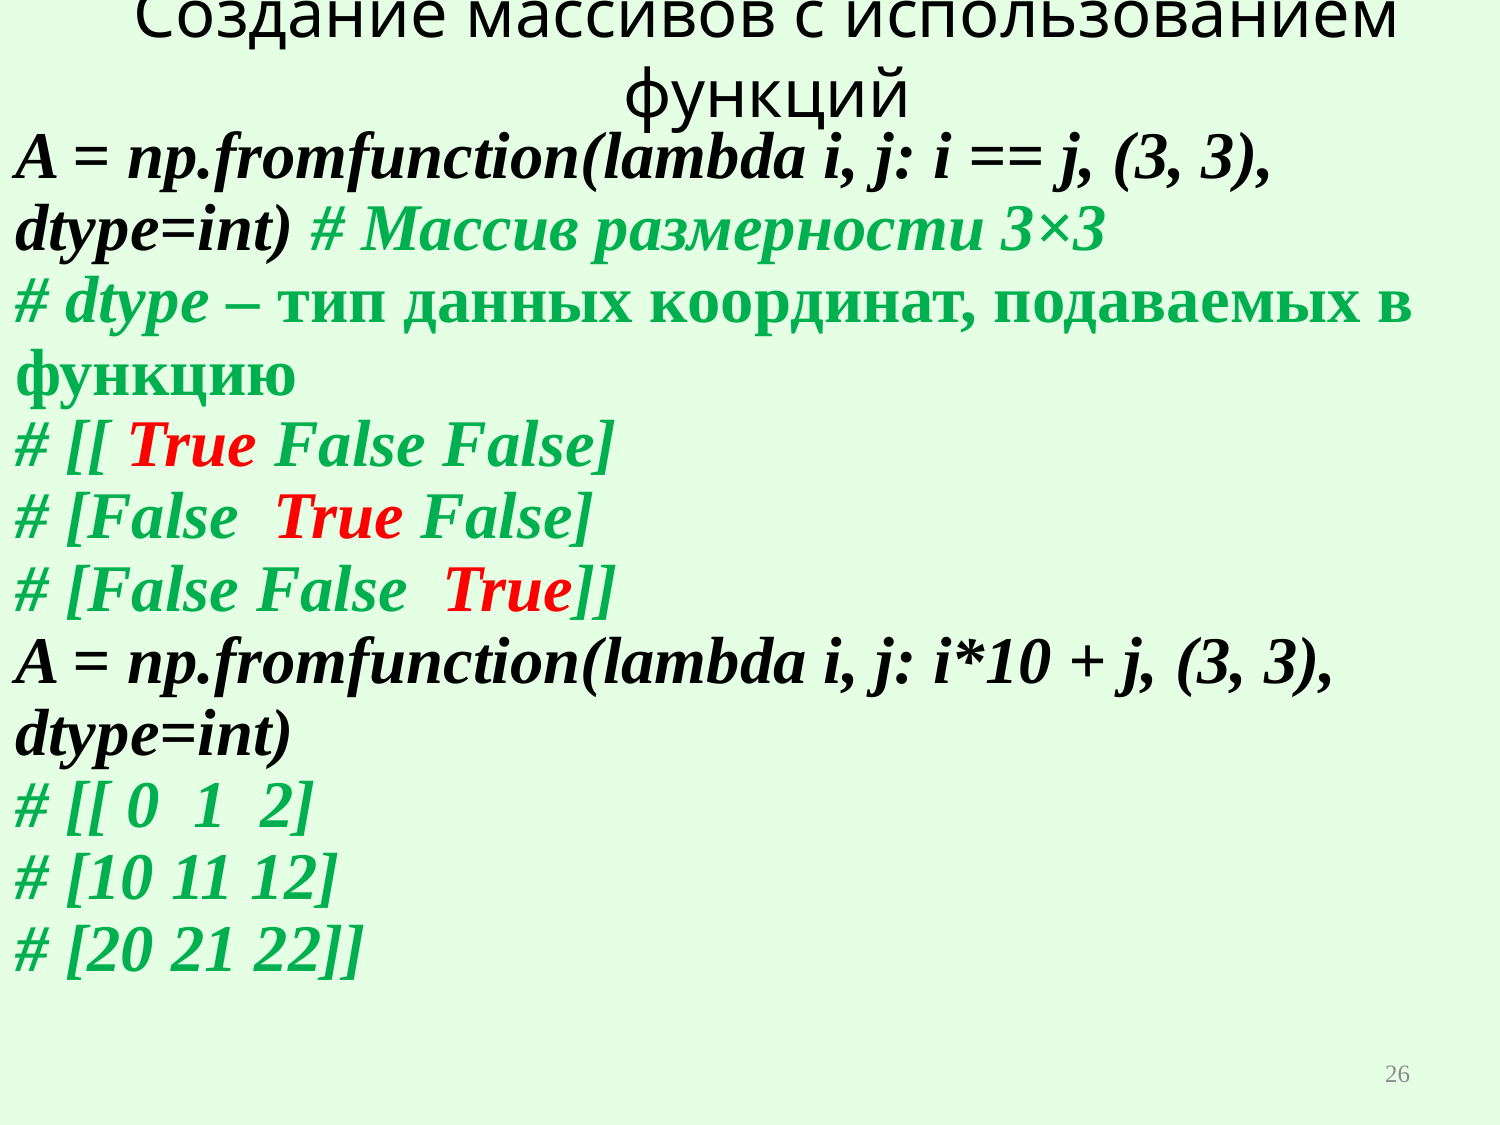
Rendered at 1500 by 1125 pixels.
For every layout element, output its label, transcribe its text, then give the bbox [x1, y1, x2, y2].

slide_number 26 [1074, 1042, 1425, 1103]
title Создание массивов с использованием функций [35, 0, 1500, 102]
list A = np.fromfunction(lambda i, j: i == j, (3, 3), dtype=int) # Массив размерности 3×3 # dtype – тип данных координат, подаваемых в функцию # [[ True False False] # [False True False] # [False False True]] A = np.fromfunction(lambda i, j: i*10 + j, (3, 3), dtype=int) # [[ 0 1 2] # [10 11 12] # [20 21 22]] [0, 113, 1465, 1106]
